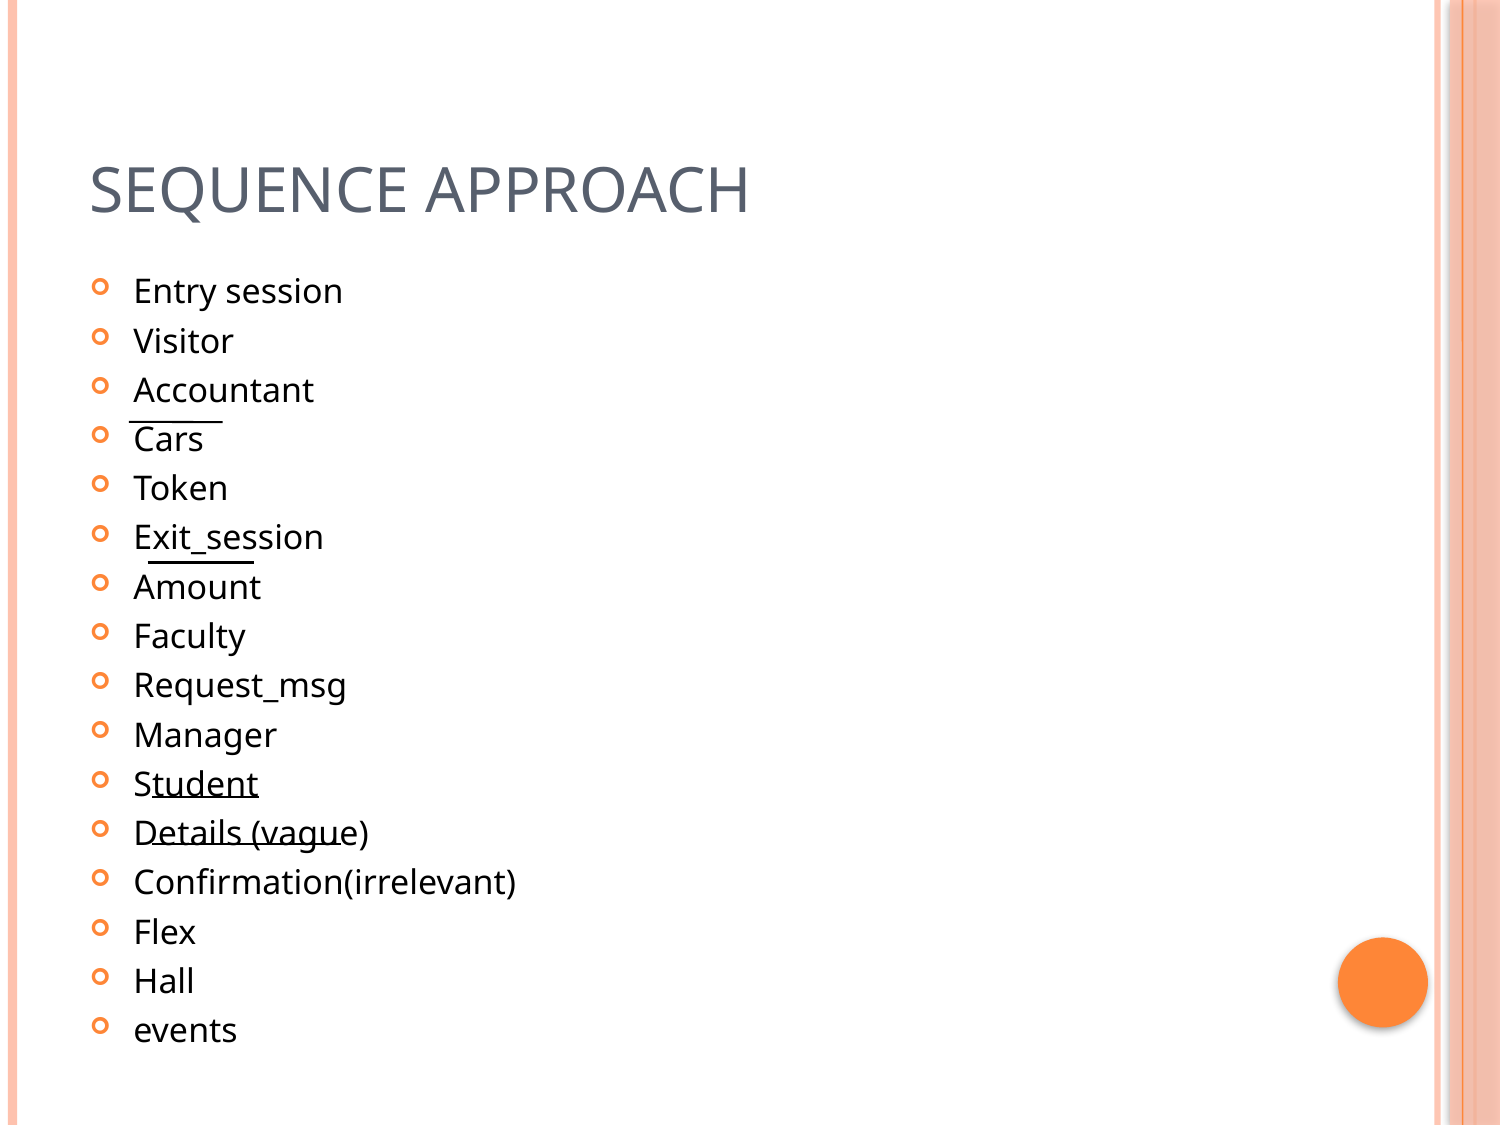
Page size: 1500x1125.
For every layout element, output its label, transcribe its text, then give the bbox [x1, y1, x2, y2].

title SEQUENCE APPROACH [75, 45, 1300, 233]
list Entry session Visitor Accountant Cars Token Exit_session Amount Faculty Request_msg Manager Student Details (vague) Confirmation(irrelevant) Flex Hall events [75, 262, 1300, 1062]
